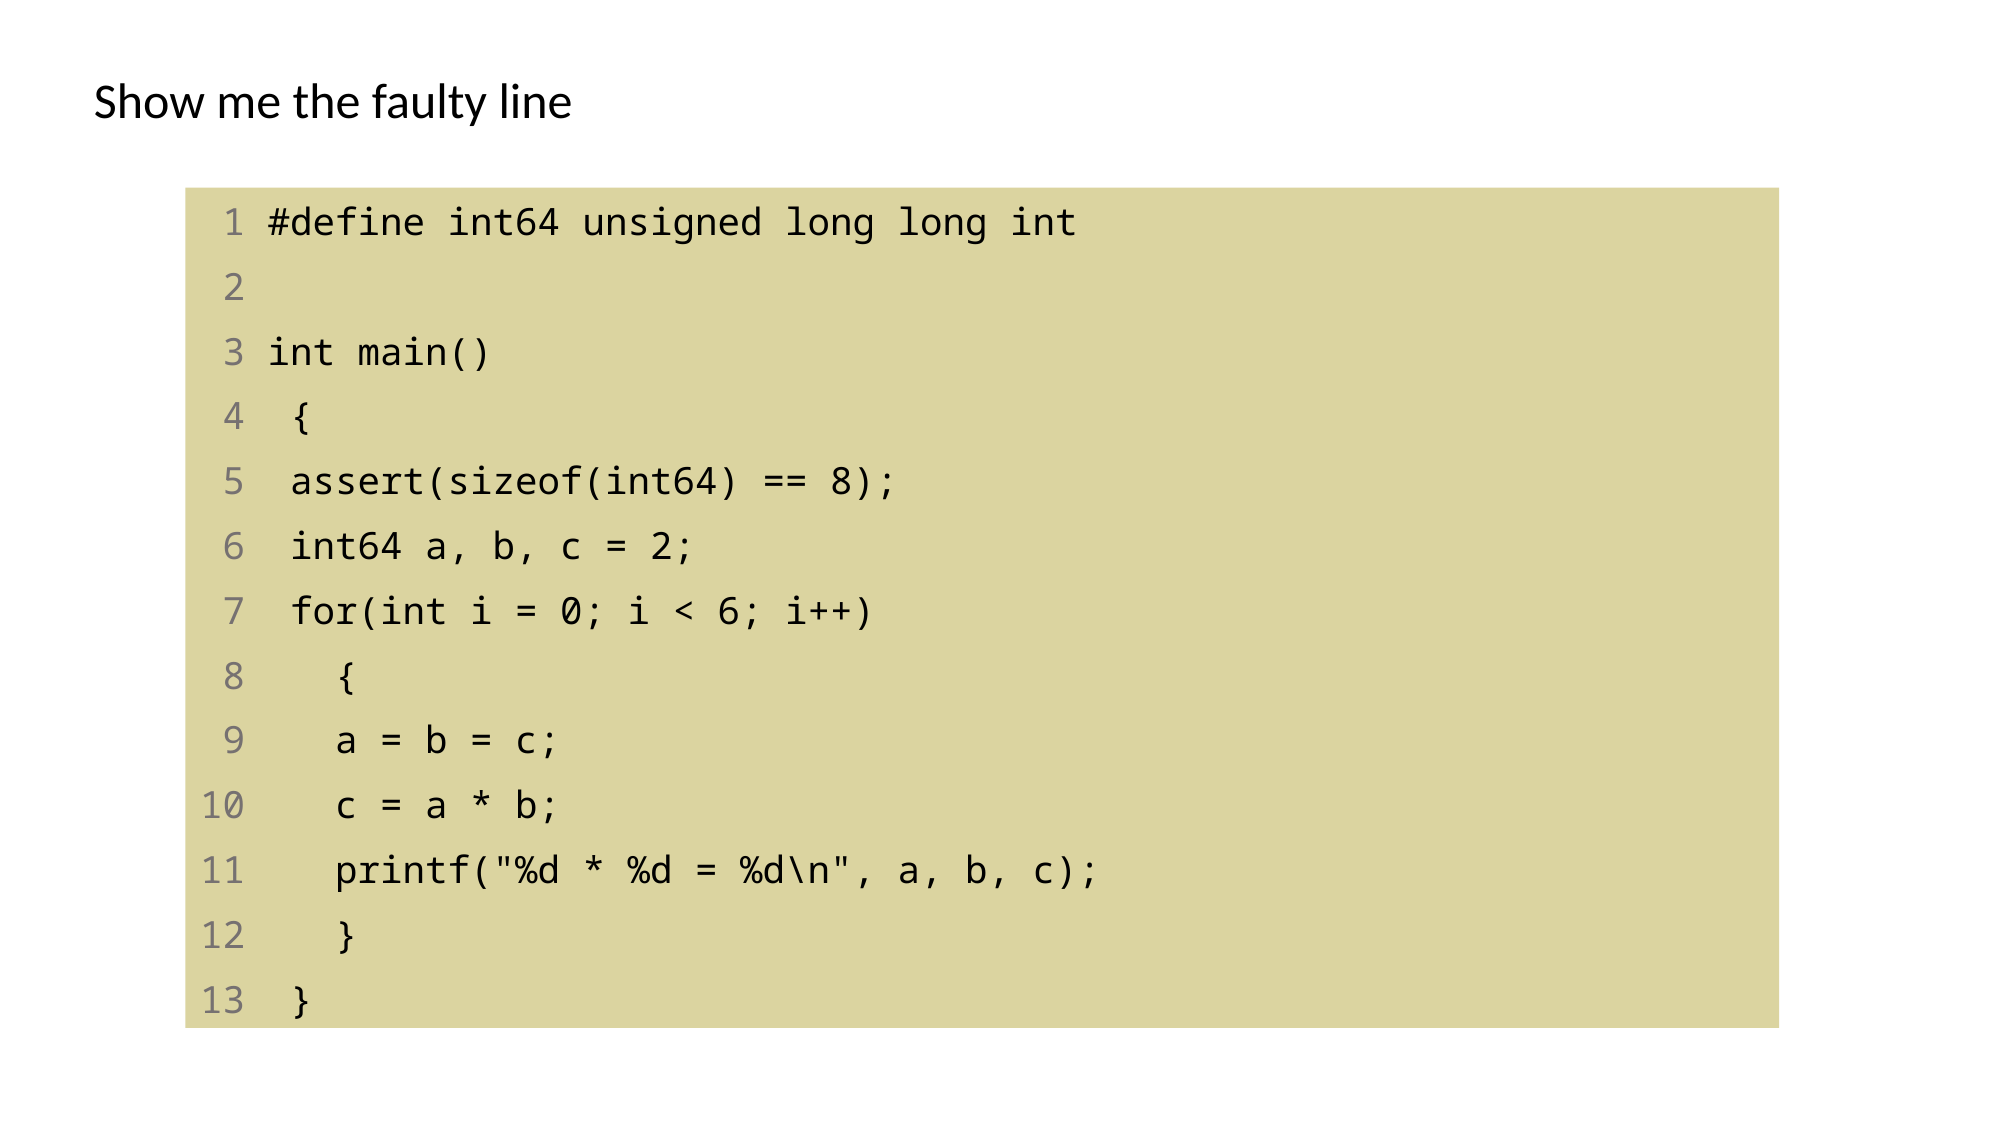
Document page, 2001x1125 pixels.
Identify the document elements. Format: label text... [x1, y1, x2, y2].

text_box 1 #define int64 unsigned long long int 2 3 int main() 4 { 5 assert(sizeof(int64) == 8); 6 int64 a, b, c = 2; 7 for(int i = 0; i < 6; i++) 8 { 9 a = b = c; 10 c = a * b; 11 printf("%d * %d = %d\n", a, b, c); 12 } 13 } [185, 187, 1780, 1028]
text_box Show me the faulty line [79, 60, 588, 136]
